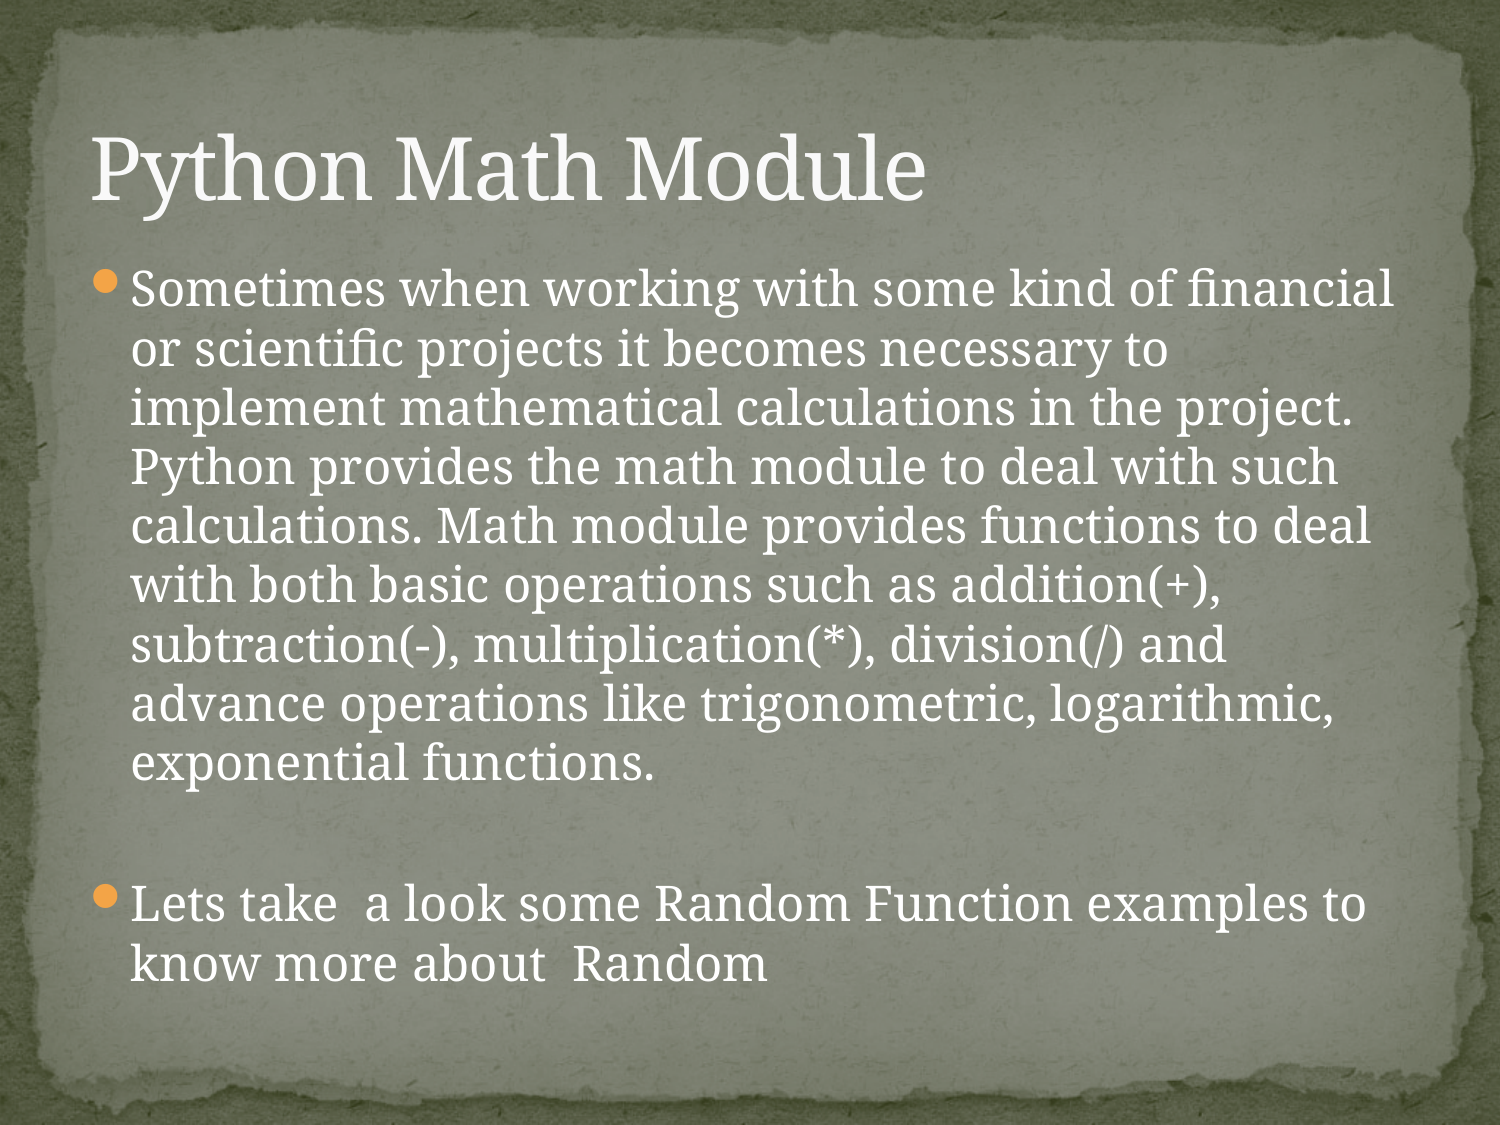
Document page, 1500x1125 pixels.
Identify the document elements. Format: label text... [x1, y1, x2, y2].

title Python Math Module [74, 24, 1425, 225]
list Sometimes when working with some kind of financial or scientific projects it becomes necessary to implement mathematical calculations in the project. Python provides the math module to deal with such calculations. Math module provides functions to deal with both basic operations such as addition(+), subtraction(-), multiplication(*), division(/) and advance operations like trigonometric, logarithmic, exponential functions. Lets take a look some Random Function examples to know more about Random [75, 249, 1425, 1000]
